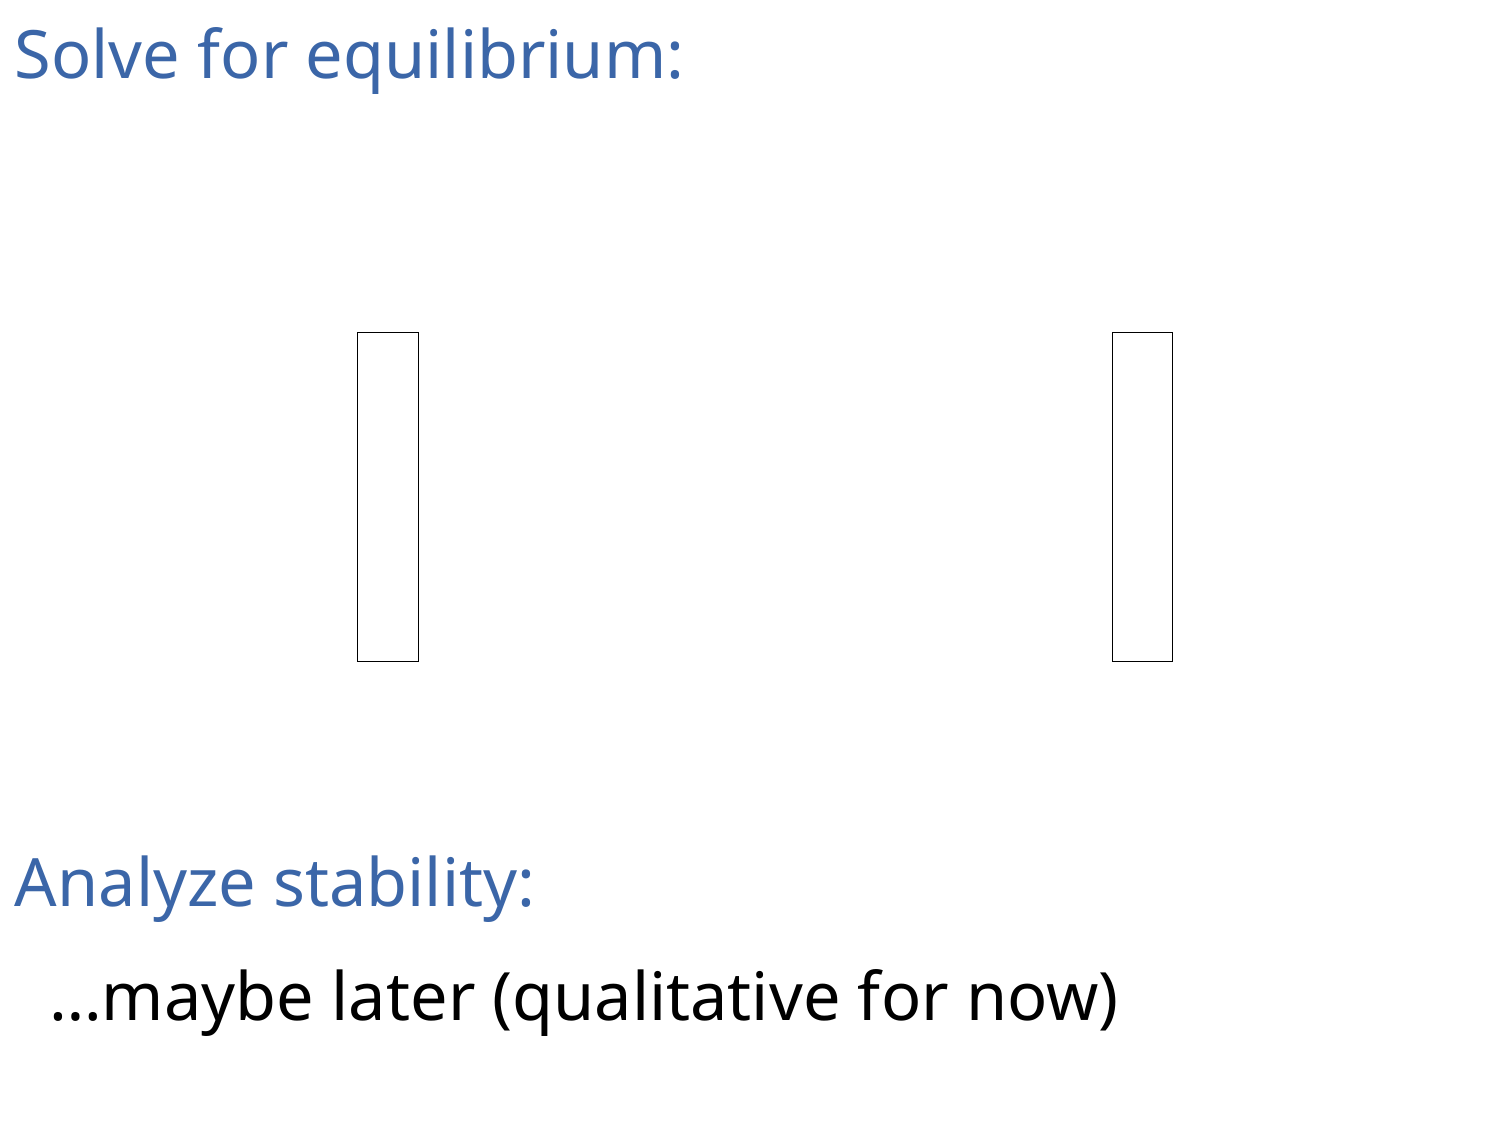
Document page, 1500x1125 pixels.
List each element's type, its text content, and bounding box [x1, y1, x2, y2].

text_box Analyze stability: …maybe later (qualitative for now) [0, 832, 1213, 1041]
text_box Solve for equilibrium: [0, 4, 863, 99]
